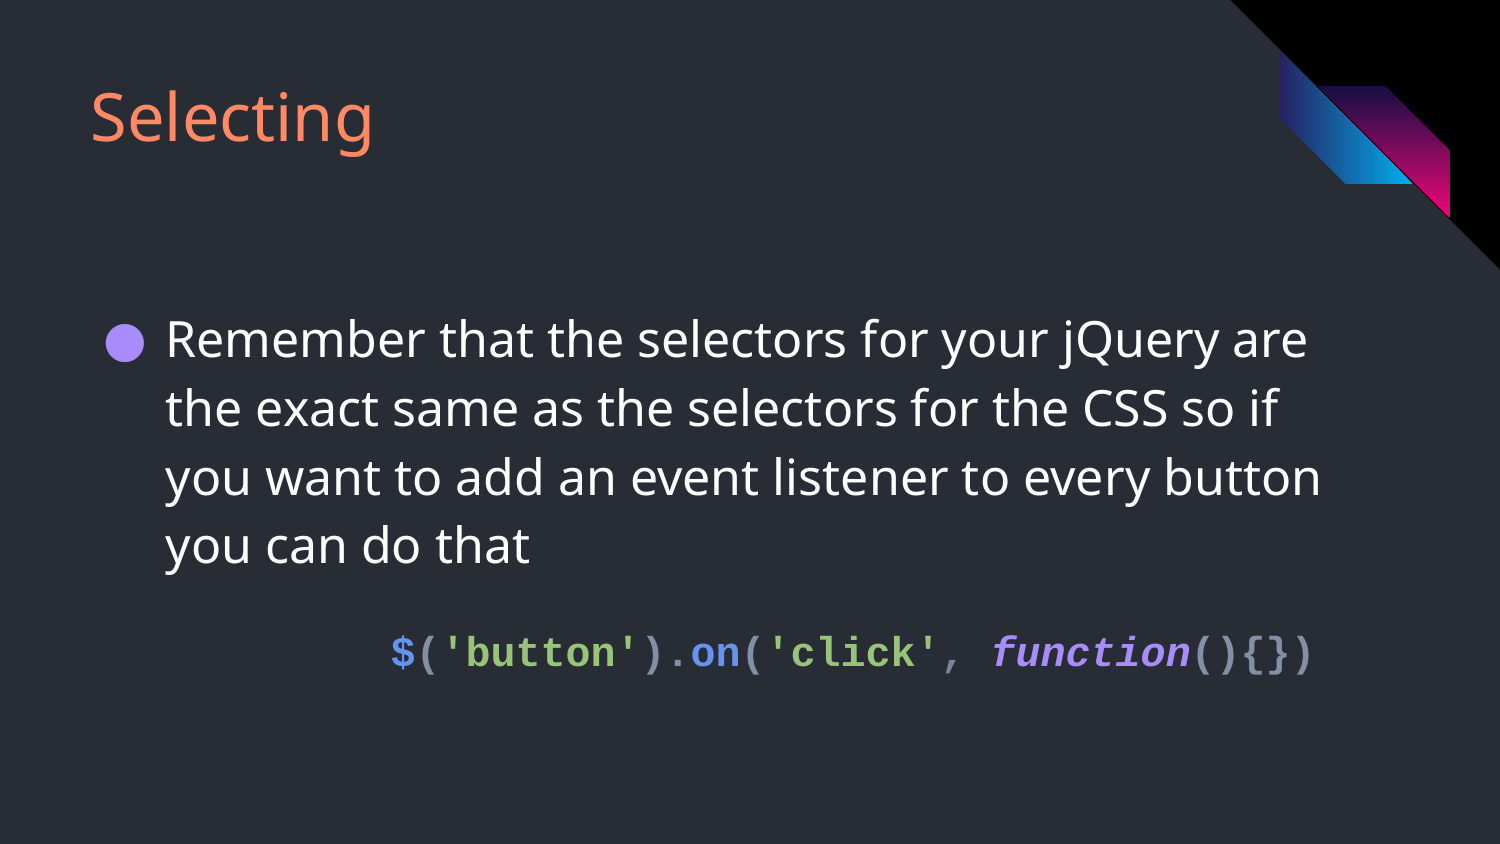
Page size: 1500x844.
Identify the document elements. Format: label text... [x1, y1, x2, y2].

list Remember that the selectors for your jQuery are the exact same as the selectors for the CSS so if you want to add an event listener to every button you can do that $('button').on('click', function(){}) [75, 195, 1358, 778]
title Selecting [75, 59, 1231, 154]
